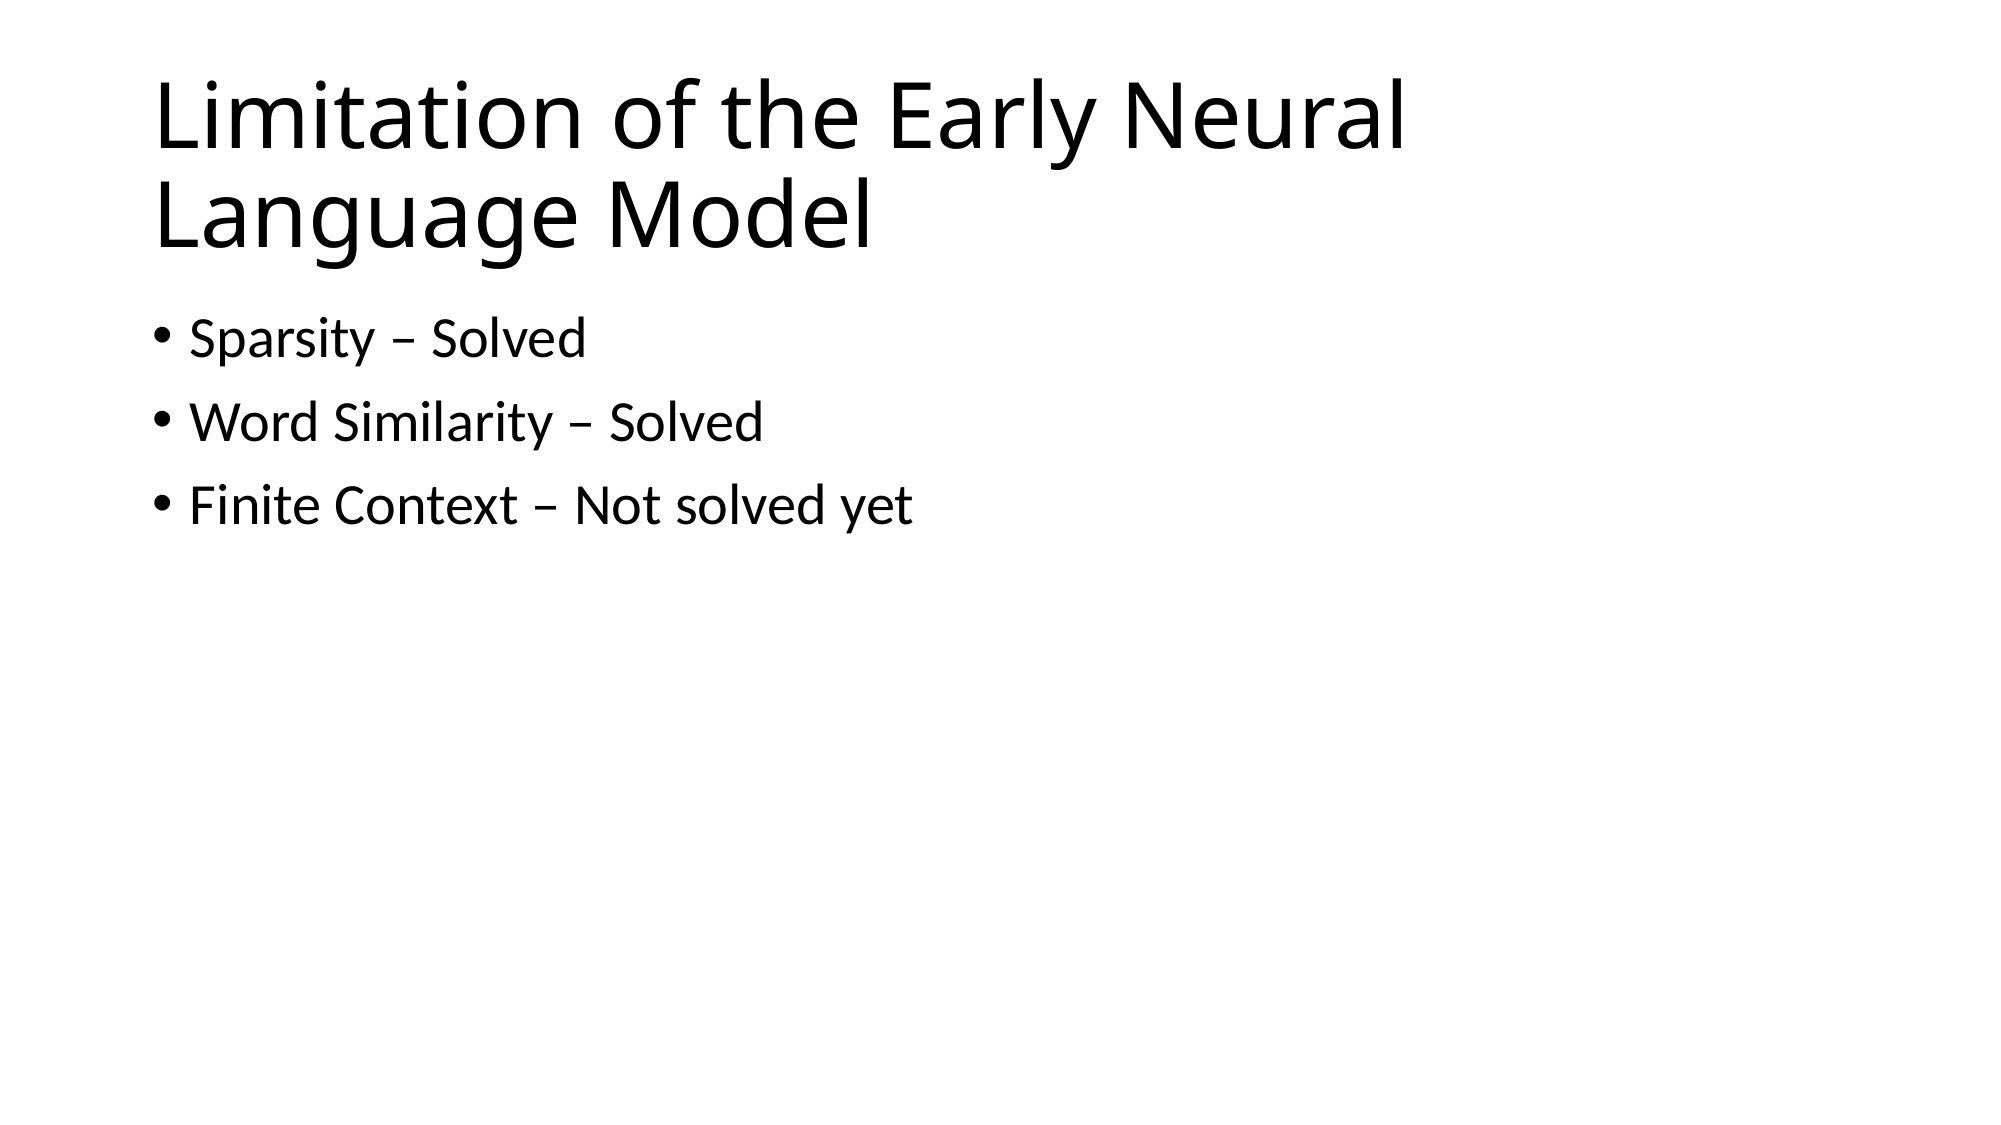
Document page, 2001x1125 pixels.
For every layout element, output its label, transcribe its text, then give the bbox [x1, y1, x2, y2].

list Sparsity – Solved Word Similarity – Solved Finite Context – Not solved yet [137, 299, 1863, 1014]
title Limitation of the Early Neural Language Model [137, 59, 1863, 278]
